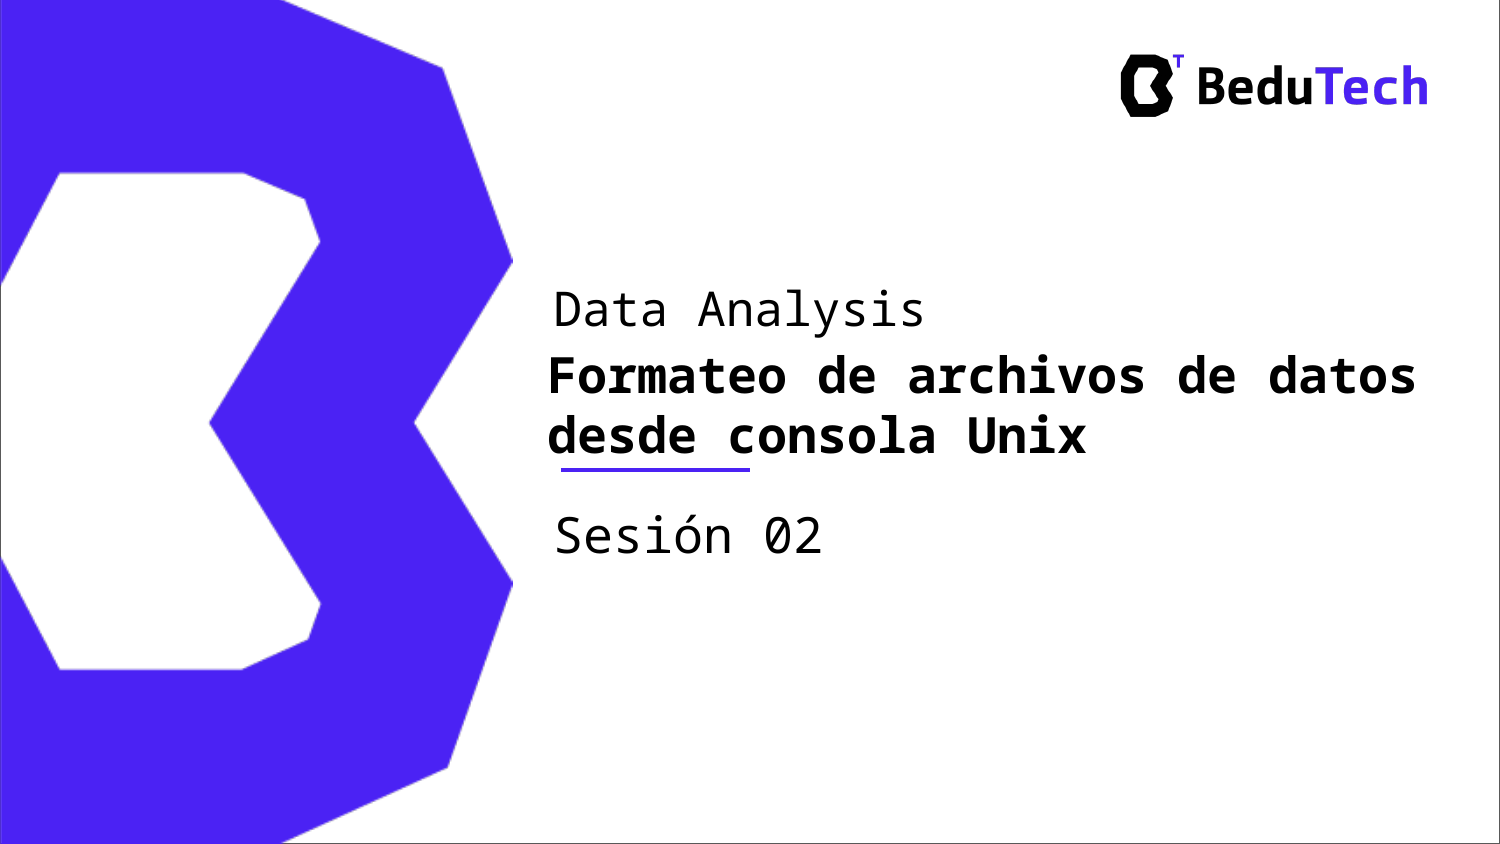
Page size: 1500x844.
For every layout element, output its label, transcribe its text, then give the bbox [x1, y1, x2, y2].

subtitle Data Analysis [538, 263, 1405, 328]
title Formateo de archivos de datos desde consola Unix [532, 328, 1500, 420]
picture [1112, 50, 1435, 121]
picture [0, 0, 513, 844]
subtitle Sesión 02 [538, 488, 1405, 565]
